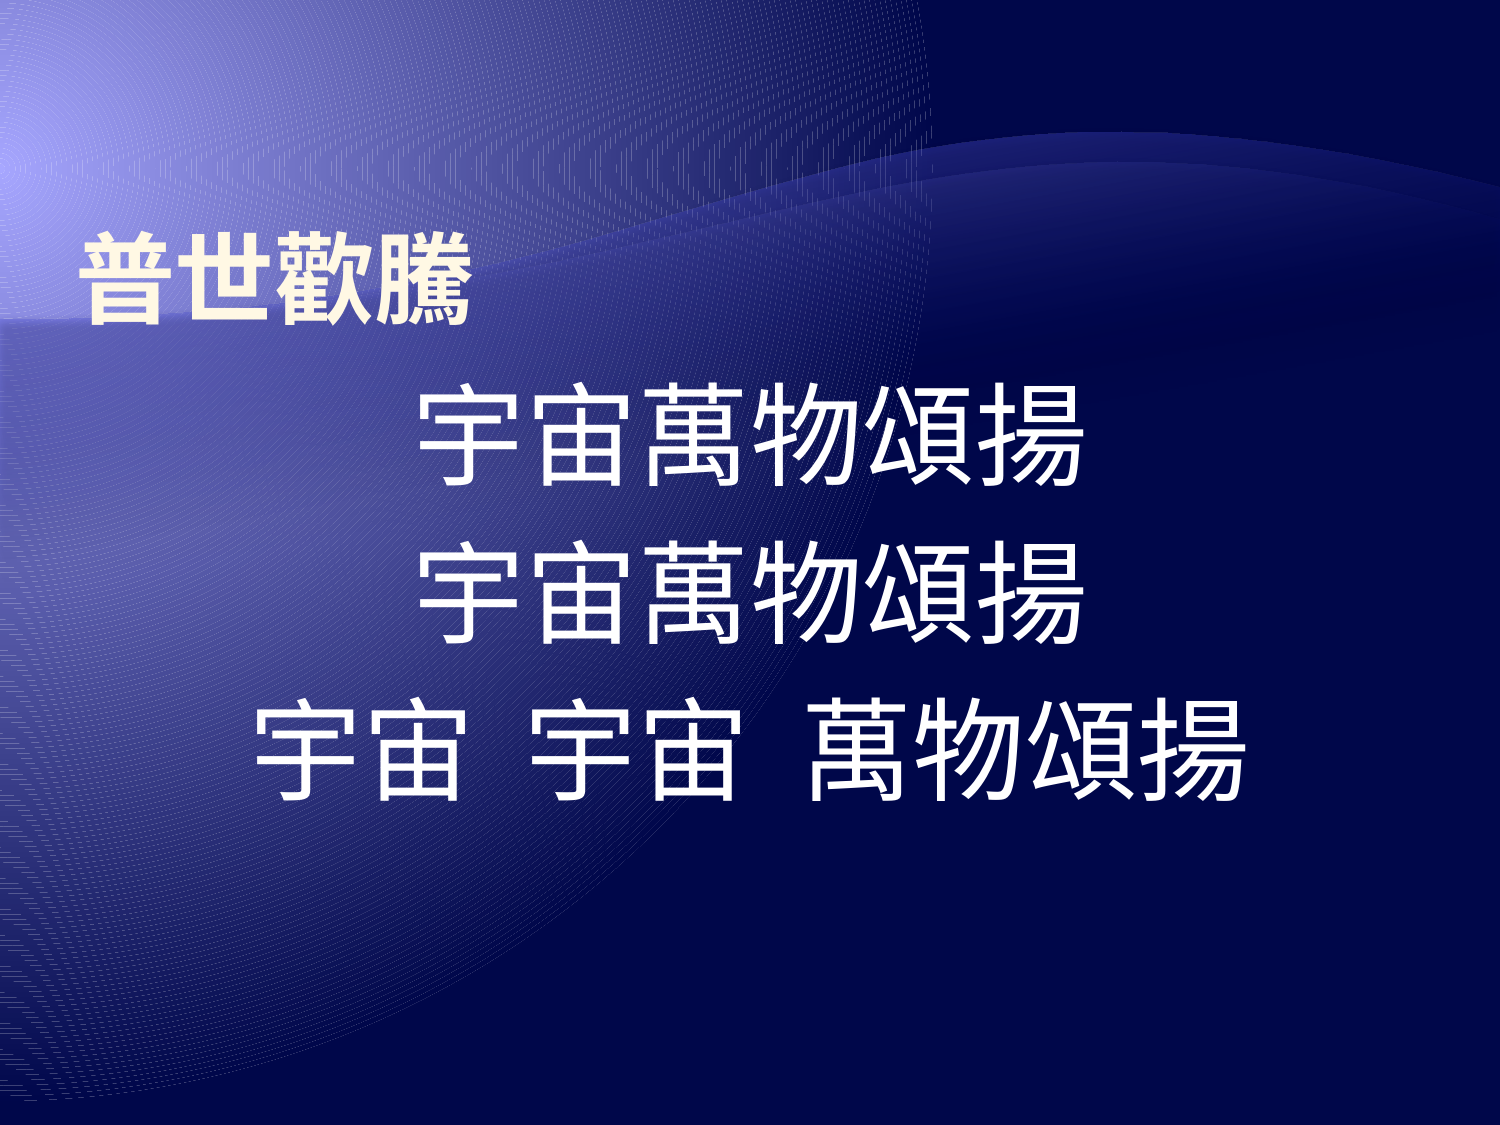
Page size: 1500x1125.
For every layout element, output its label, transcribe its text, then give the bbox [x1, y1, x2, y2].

list 宇宙萬物頌揚 宇宙萬物頌揚 宇宙 宇宙 萬物頌揚 [75, 357, 1425, 1033]
title 普世歡騰 [75, 87, 1425, 338]
